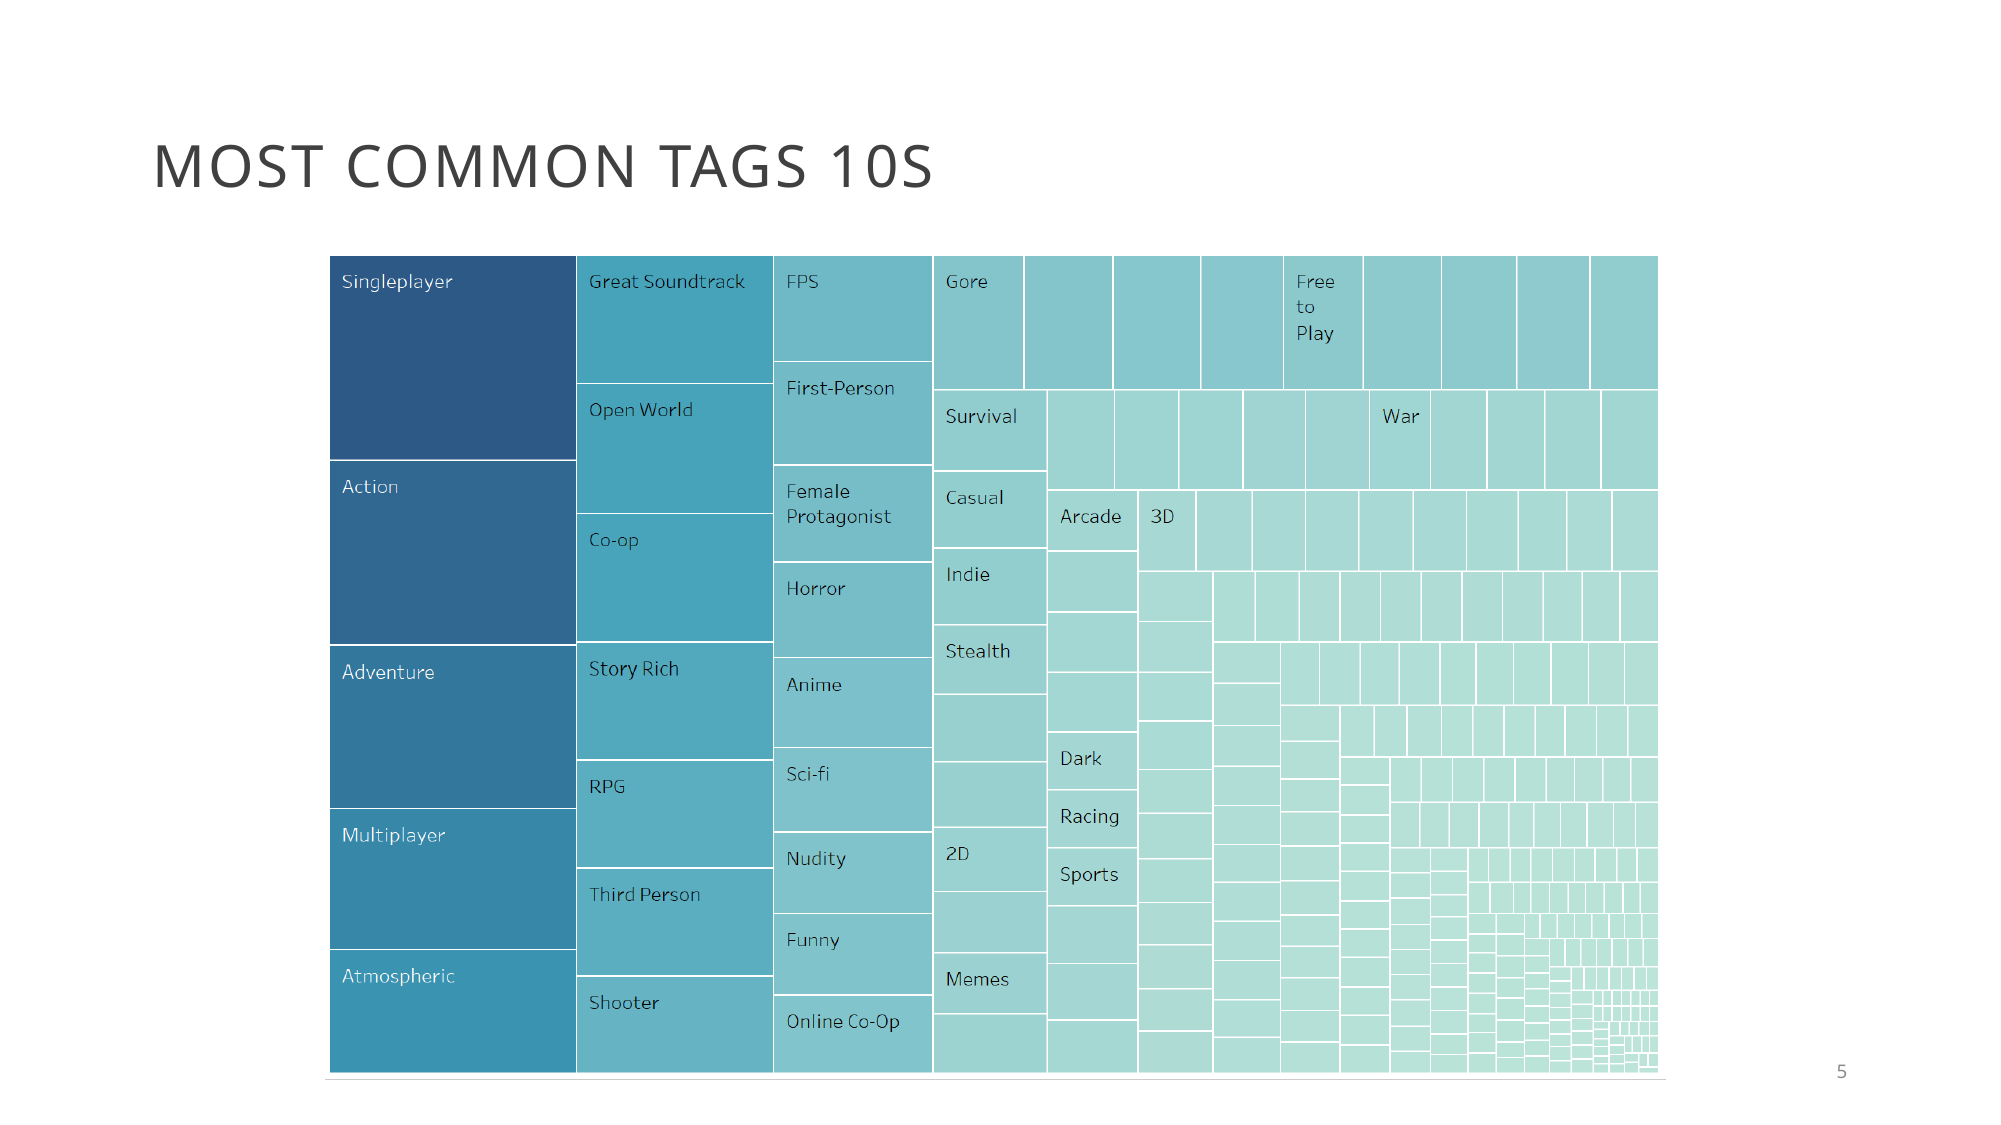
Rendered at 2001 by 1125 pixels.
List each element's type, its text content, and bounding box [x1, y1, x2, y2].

slide_number 5 [1412, 1042, 1863, 1103]
title Most common tags 10s [137, 59, 1863, 278]
picture [257, 250, 1675, 1083]
